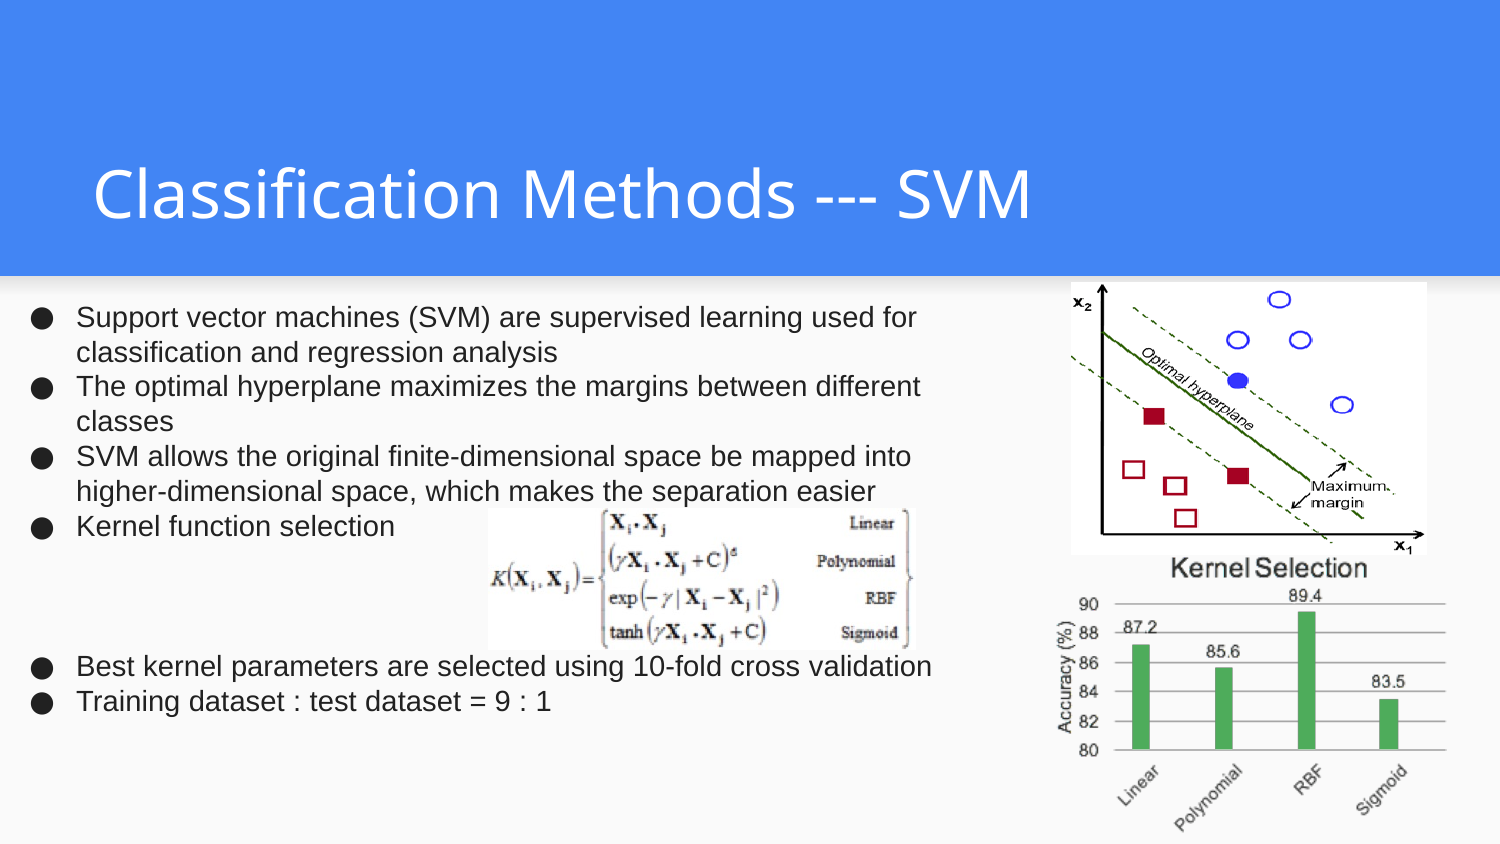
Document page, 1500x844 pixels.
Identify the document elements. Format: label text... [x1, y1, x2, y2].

list Support vector machines (SVM) are supervised learning used for classification and regression analysis The optimal hyperplane maximizes the margins between different classes SVM allows the original finite-dimensional space be mapped into higher-dimensional space, which makes the separation easier Kernel function selection Best kernel parameters are selected using 10-fold cross validation Training dataset : test dataset = 9 : 1 [14, 282, 1025, 844]
picture [1033, 282, 1465, 844]
title Classification Methods --- SVM [77, 121, 1427, 248]
picture [488, 508, 916, 650]
